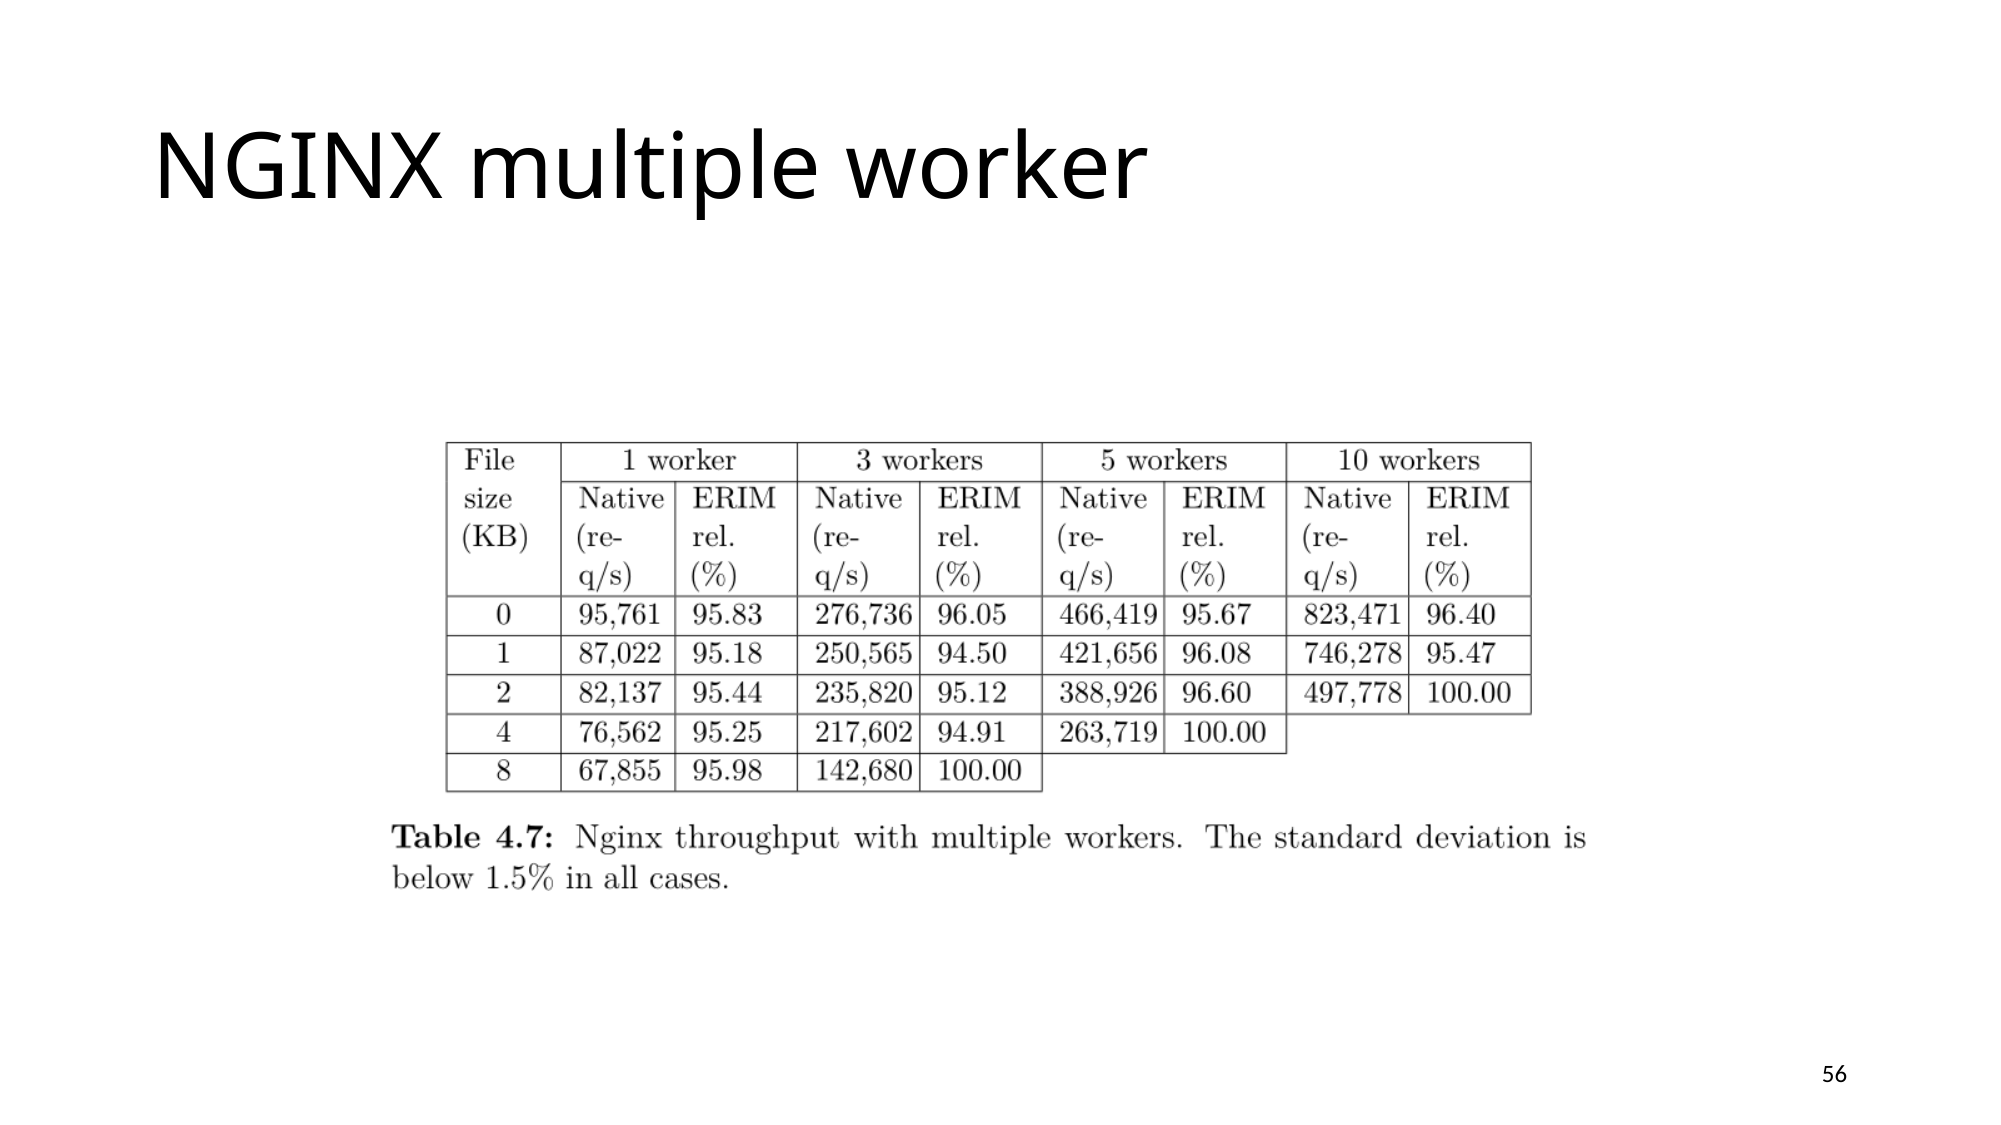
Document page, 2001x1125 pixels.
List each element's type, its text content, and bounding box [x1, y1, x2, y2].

title NGINX multiple worker [137, 59, 1863, 278]
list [378, 402, 1622, 911]
slide_number 56 [1412, 1042, 1863, 1103]
